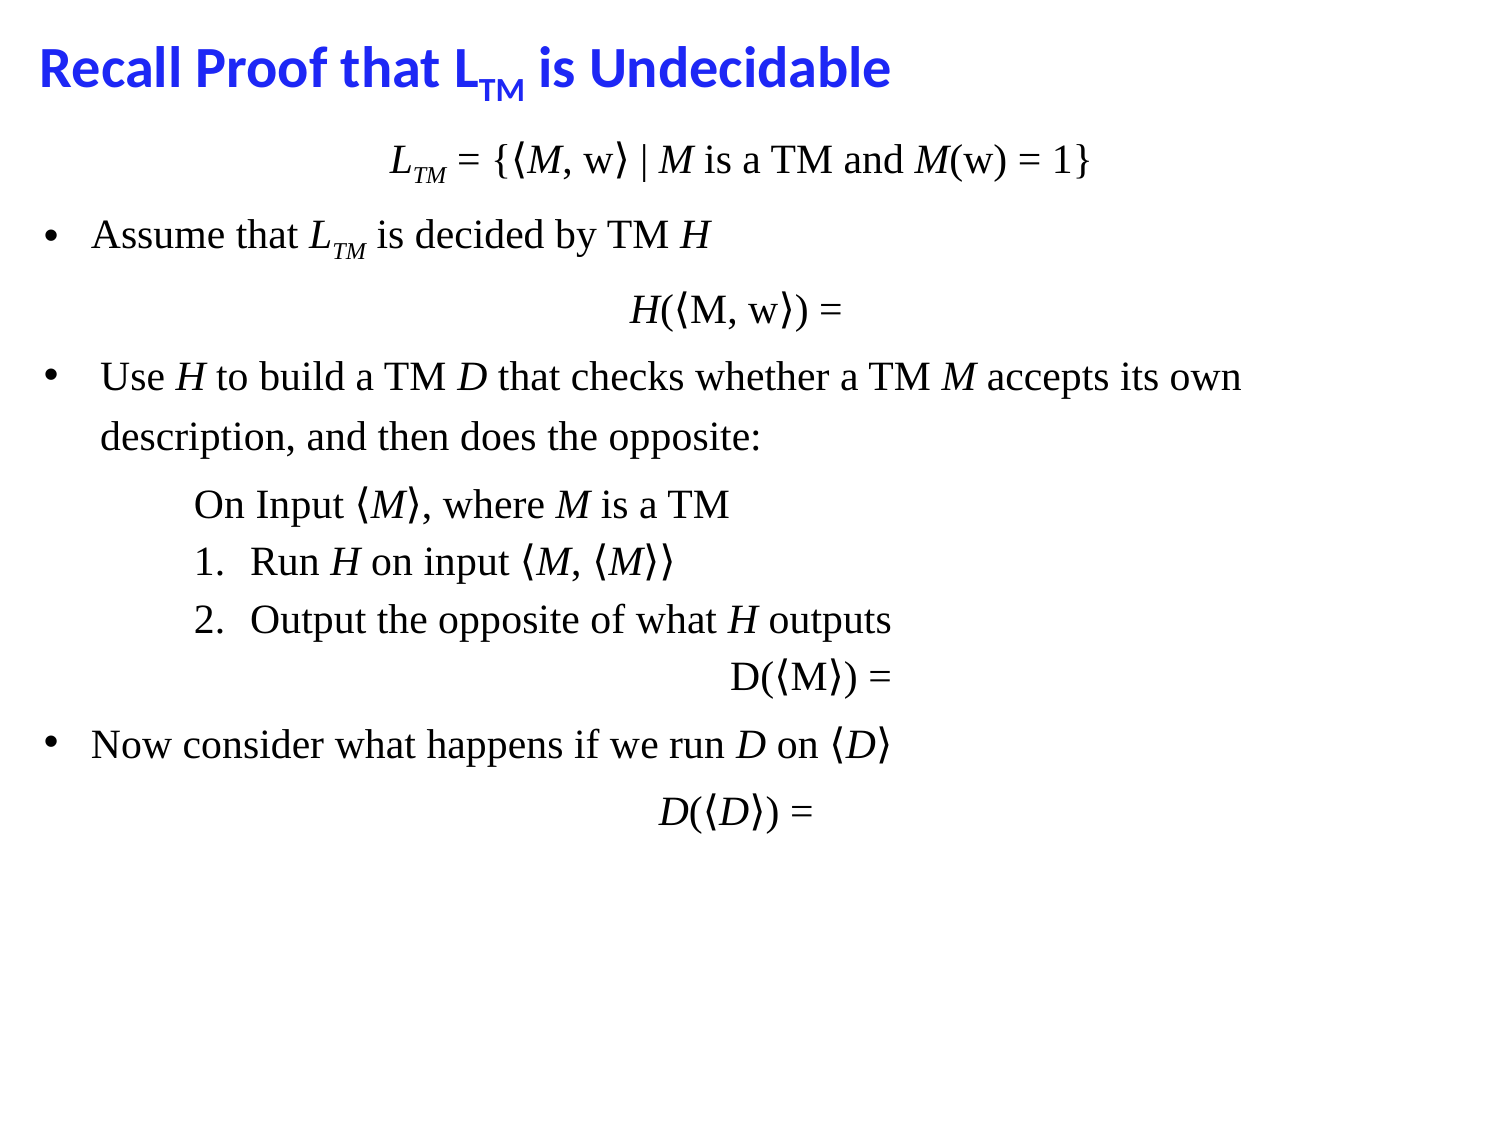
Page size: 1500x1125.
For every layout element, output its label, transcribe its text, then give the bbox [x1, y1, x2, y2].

title Recall Proof that LTM is Undecidable [24, 24, 1450, 113]
